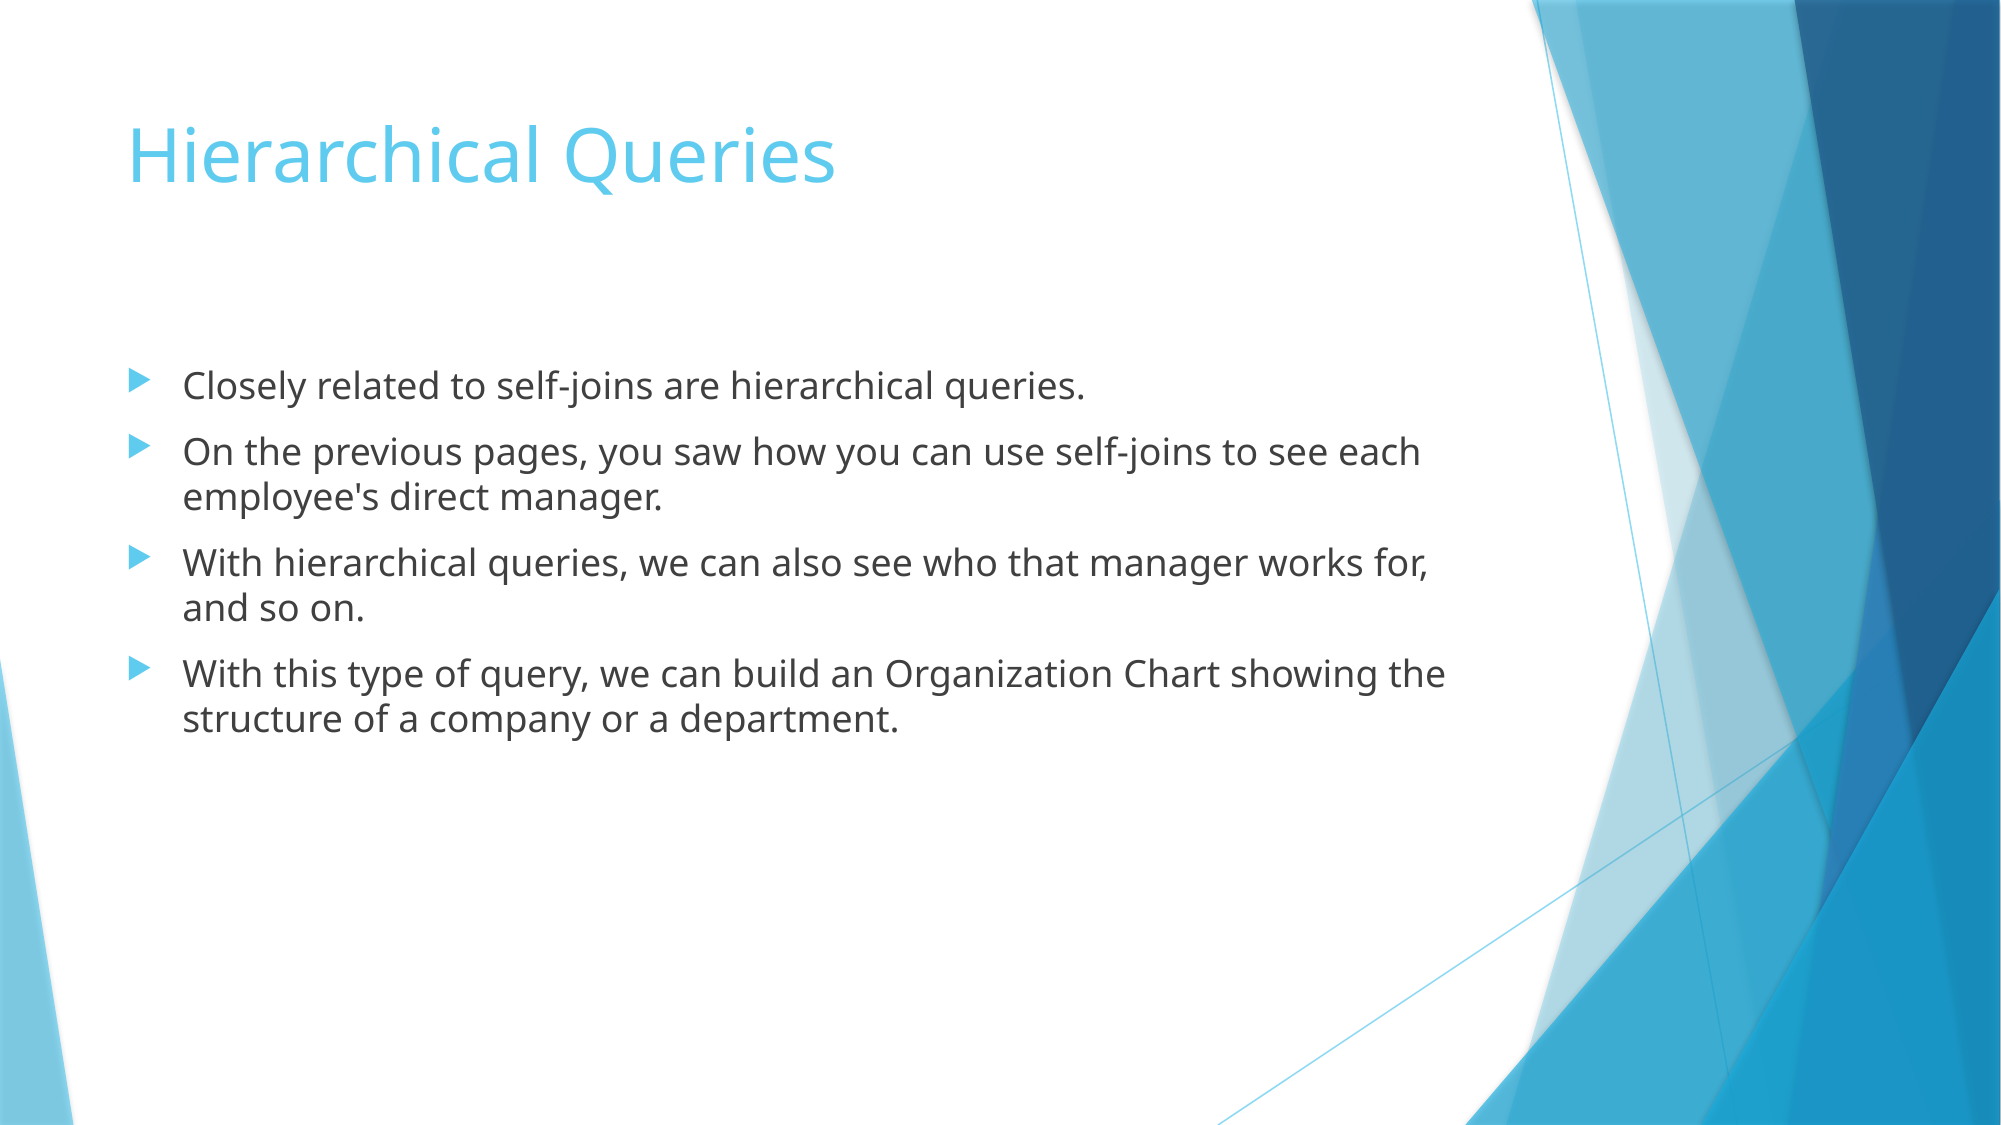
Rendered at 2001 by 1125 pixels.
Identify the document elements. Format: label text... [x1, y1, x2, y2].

title Hierarchical Queries [111, 99, 1522, 317]
list Closely related to self-joins are hierarchical queries. On the previous pages, you saw how you can use self-joins to see each employee's direct manager. With hierarchical queries, we can also see who that manager works for, and so on. With this type of query, we can build an Organization Chart showing the structure of a company or a department. [111, 354, 1522, 992]
